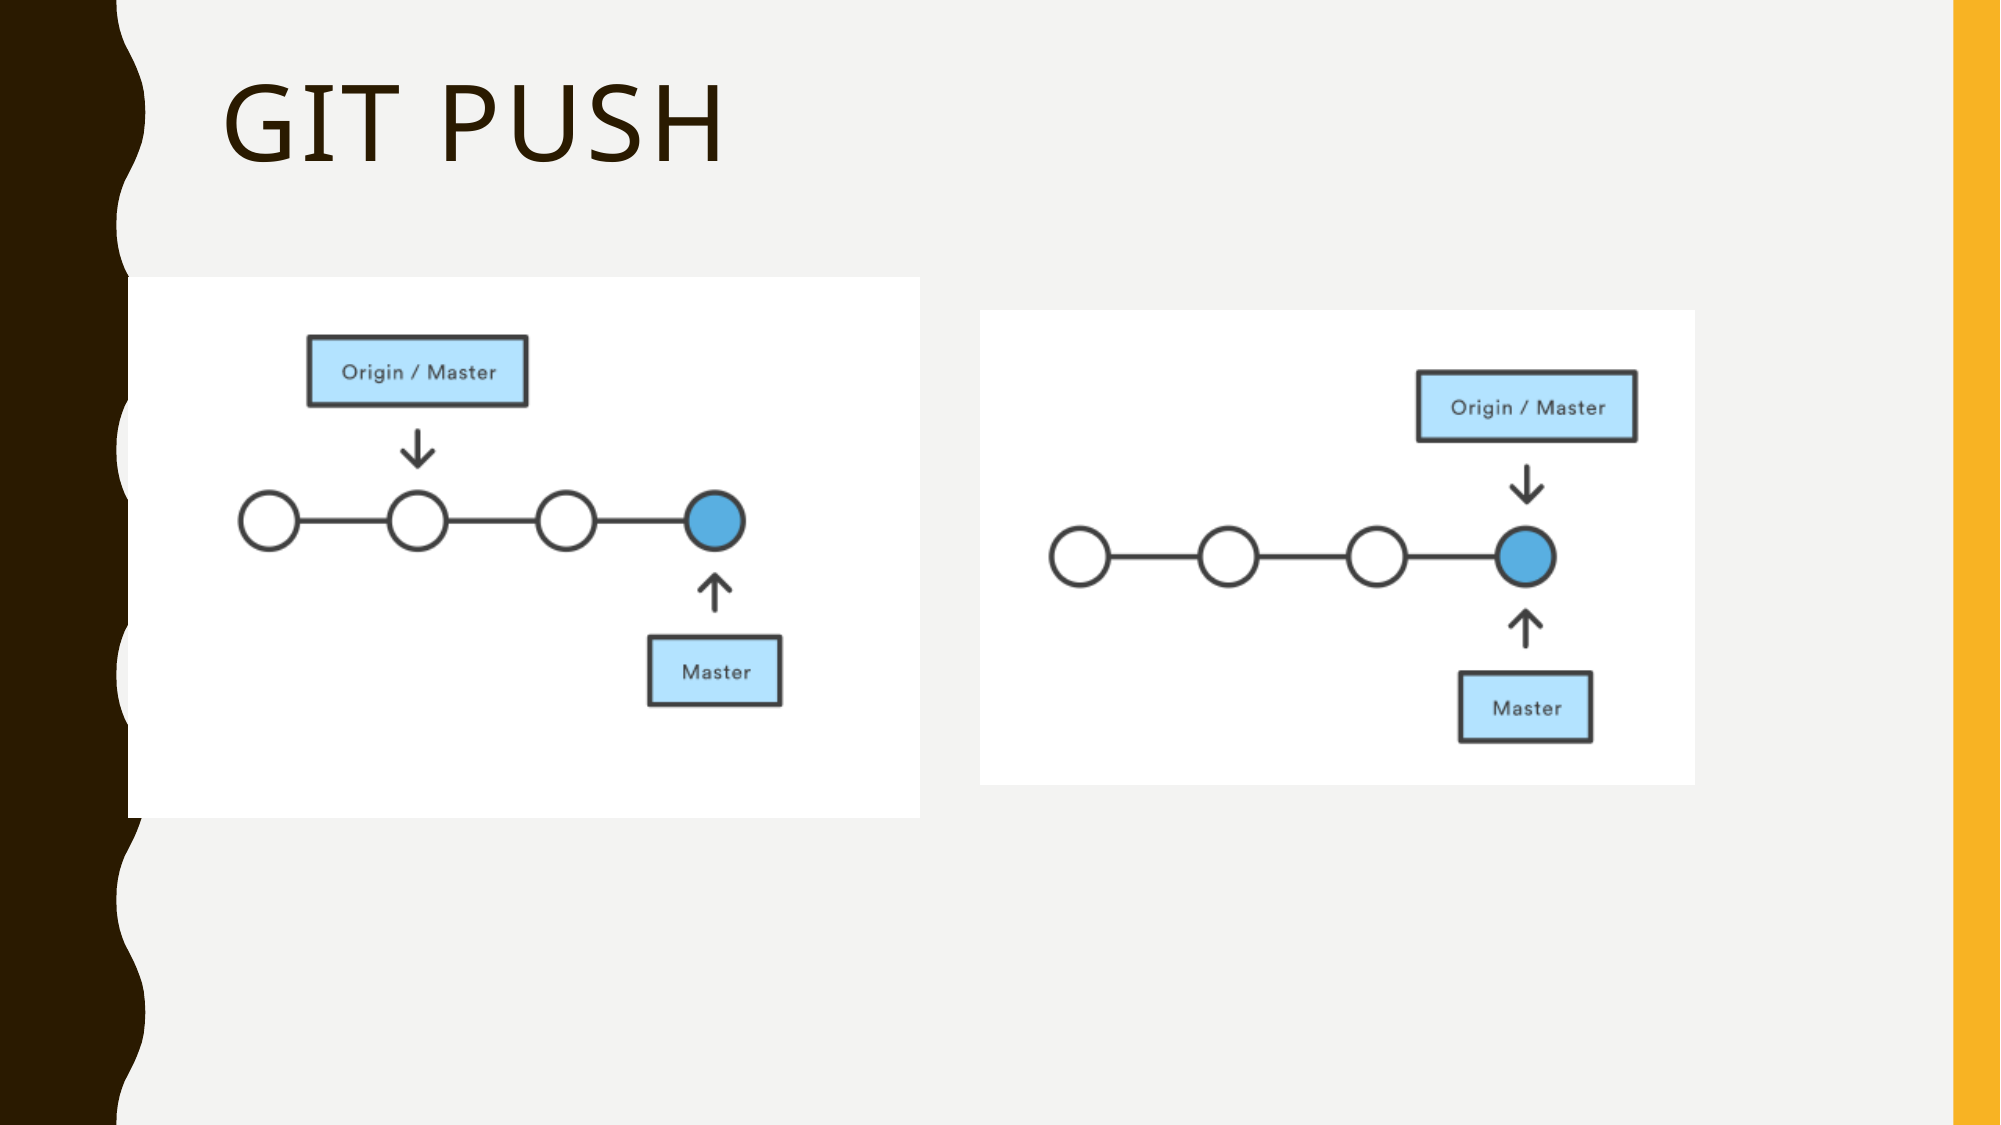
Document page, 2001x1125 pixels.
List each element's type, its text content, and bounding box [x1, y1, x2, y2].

title GIT push [205, 62, 1875, 308]
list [980, 310, 1695, 785]
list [128, 277, 920, 818]
